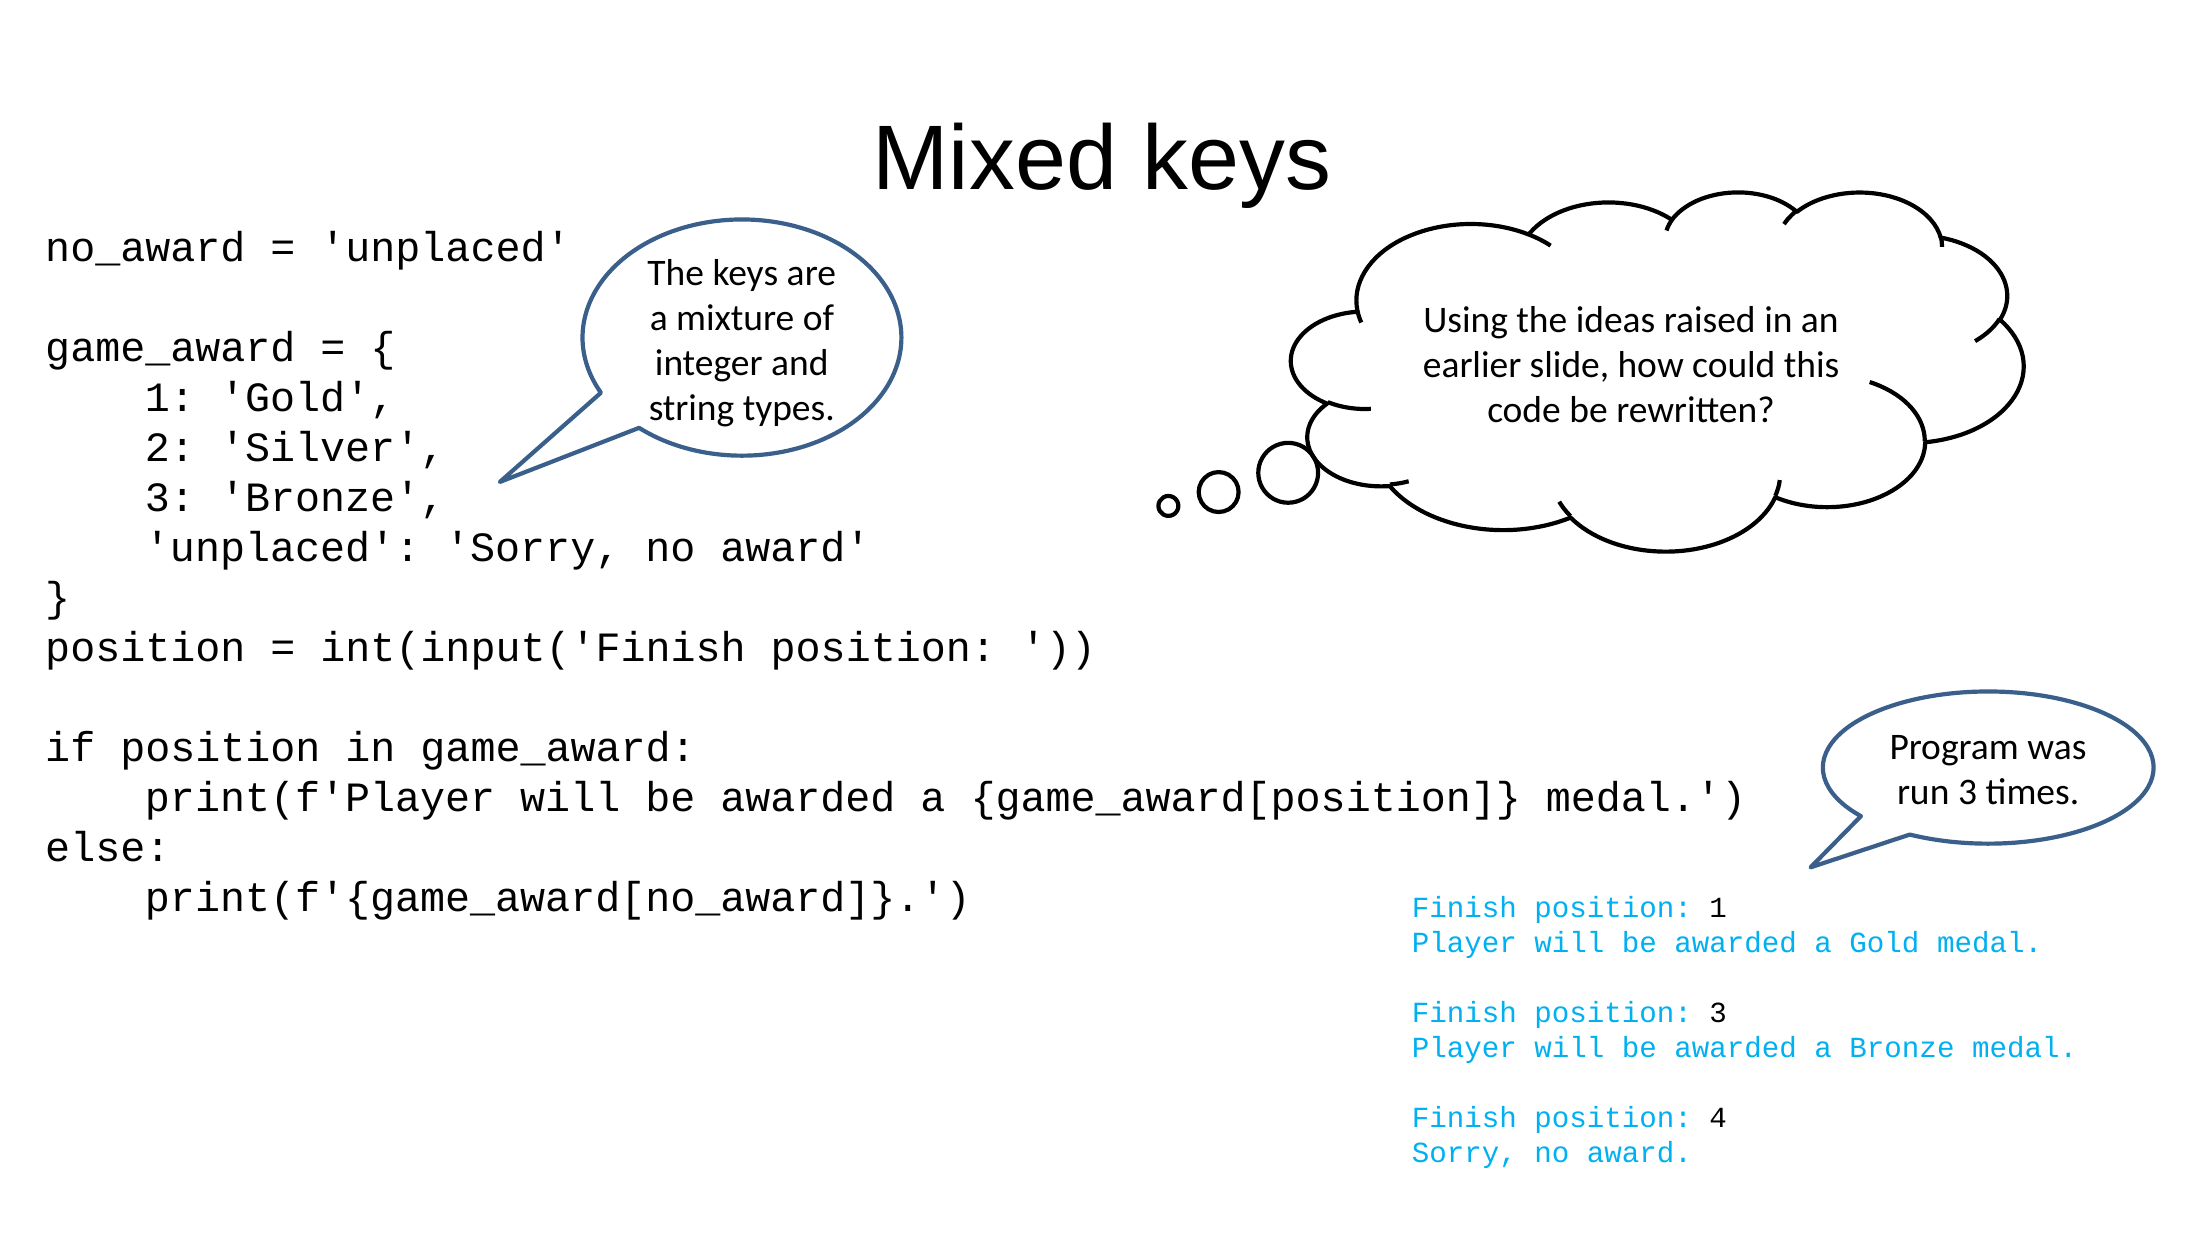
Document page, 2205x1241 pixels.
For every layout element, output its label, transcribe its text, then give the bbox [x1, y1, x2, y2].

text_box Program was run 3 times. [1808, 689, 2156, 870]
title Mixed keys [110, 49, 2095, 257]
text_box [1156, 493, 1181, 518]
text_box Finish position: 1 Player will be awarded a Gold medal. Finish position: 3 Player will be awarded a Bronze medal. Finish position: 4 Sorry, no award. [1394, 888, 2133, 1176]
text_box Using the ideas raised in an earlier slide, how could this code be rewritten? [1196, 470, 1241, 515]
list no_award = 'unplaced' game_award = { 1: 'Gold', 2: 'Silver', 3: 'Bronze', 'unplaced': 'Sorry, no award' } position = int(input('Finish position: ')) if position in game_award: print(f'Player will be awarded a {game_award[position]} medal.') else: print(f'{game_award[no_award]}.') [27, 219, 1811, 1105]
text_box Using the ideas raised in an earlier slide, how could this code be rewritten? [1256, 190, 2026, 554]
text_box The keys are a mixture of integer and string types. [498, 217, 904, 484]
